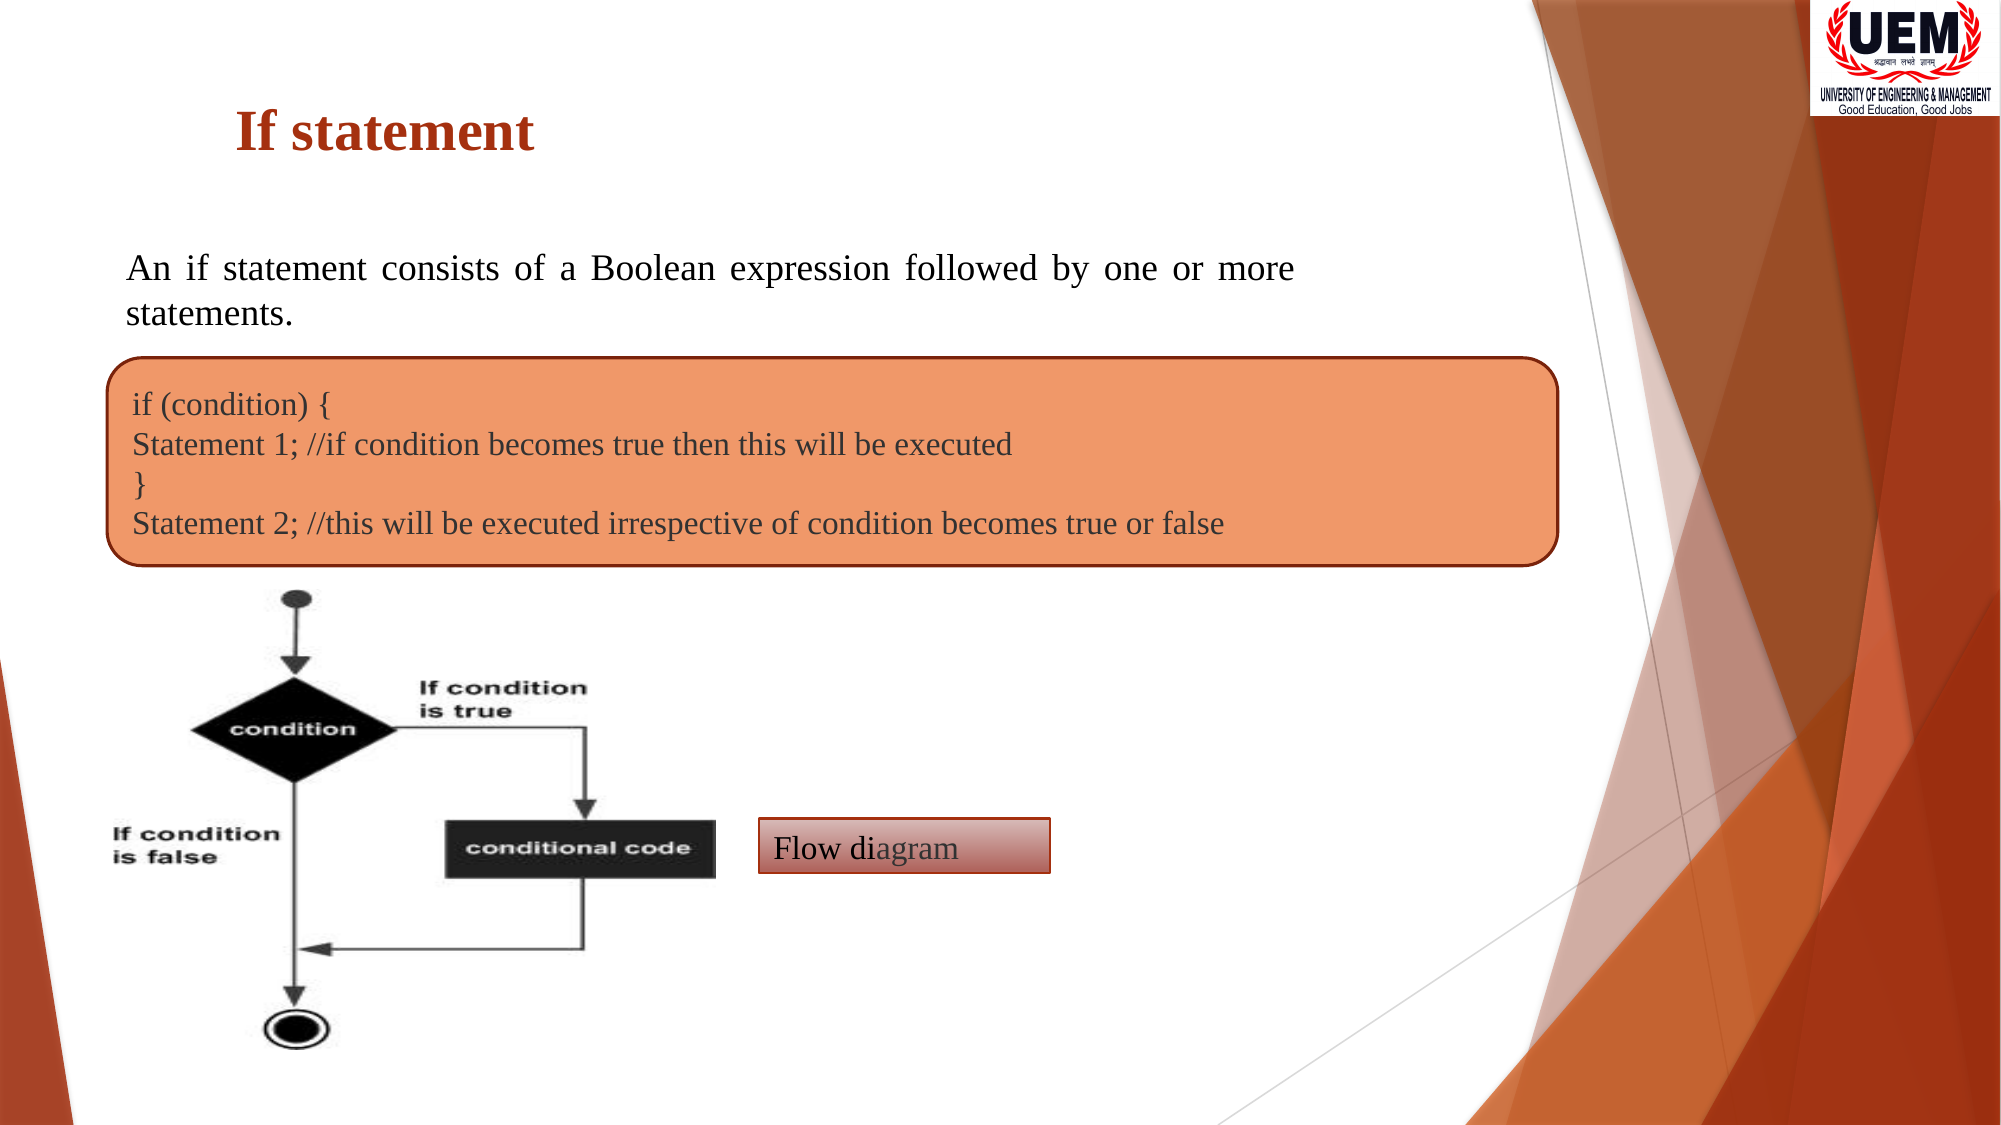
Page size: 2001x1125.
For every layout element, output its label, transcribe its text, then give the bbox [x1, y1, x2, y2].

title If statement [205, 49, 1526, 158]
picture [1809, 0, 2000, 117]
text_box if (condition) { Statement 1; //if condition becomes true then this will be executed } Statement 2; //this will be executed irrespective of condition becomes true or false [105, 356, 1560, 568]
text_box Flow diagram [758, 817, 1051, 874]
picture [113, 588, 717, 1051]
text_box An if statement consists of a Boolean expression followed by one or more statements. [111, 235, 1312, 371]
